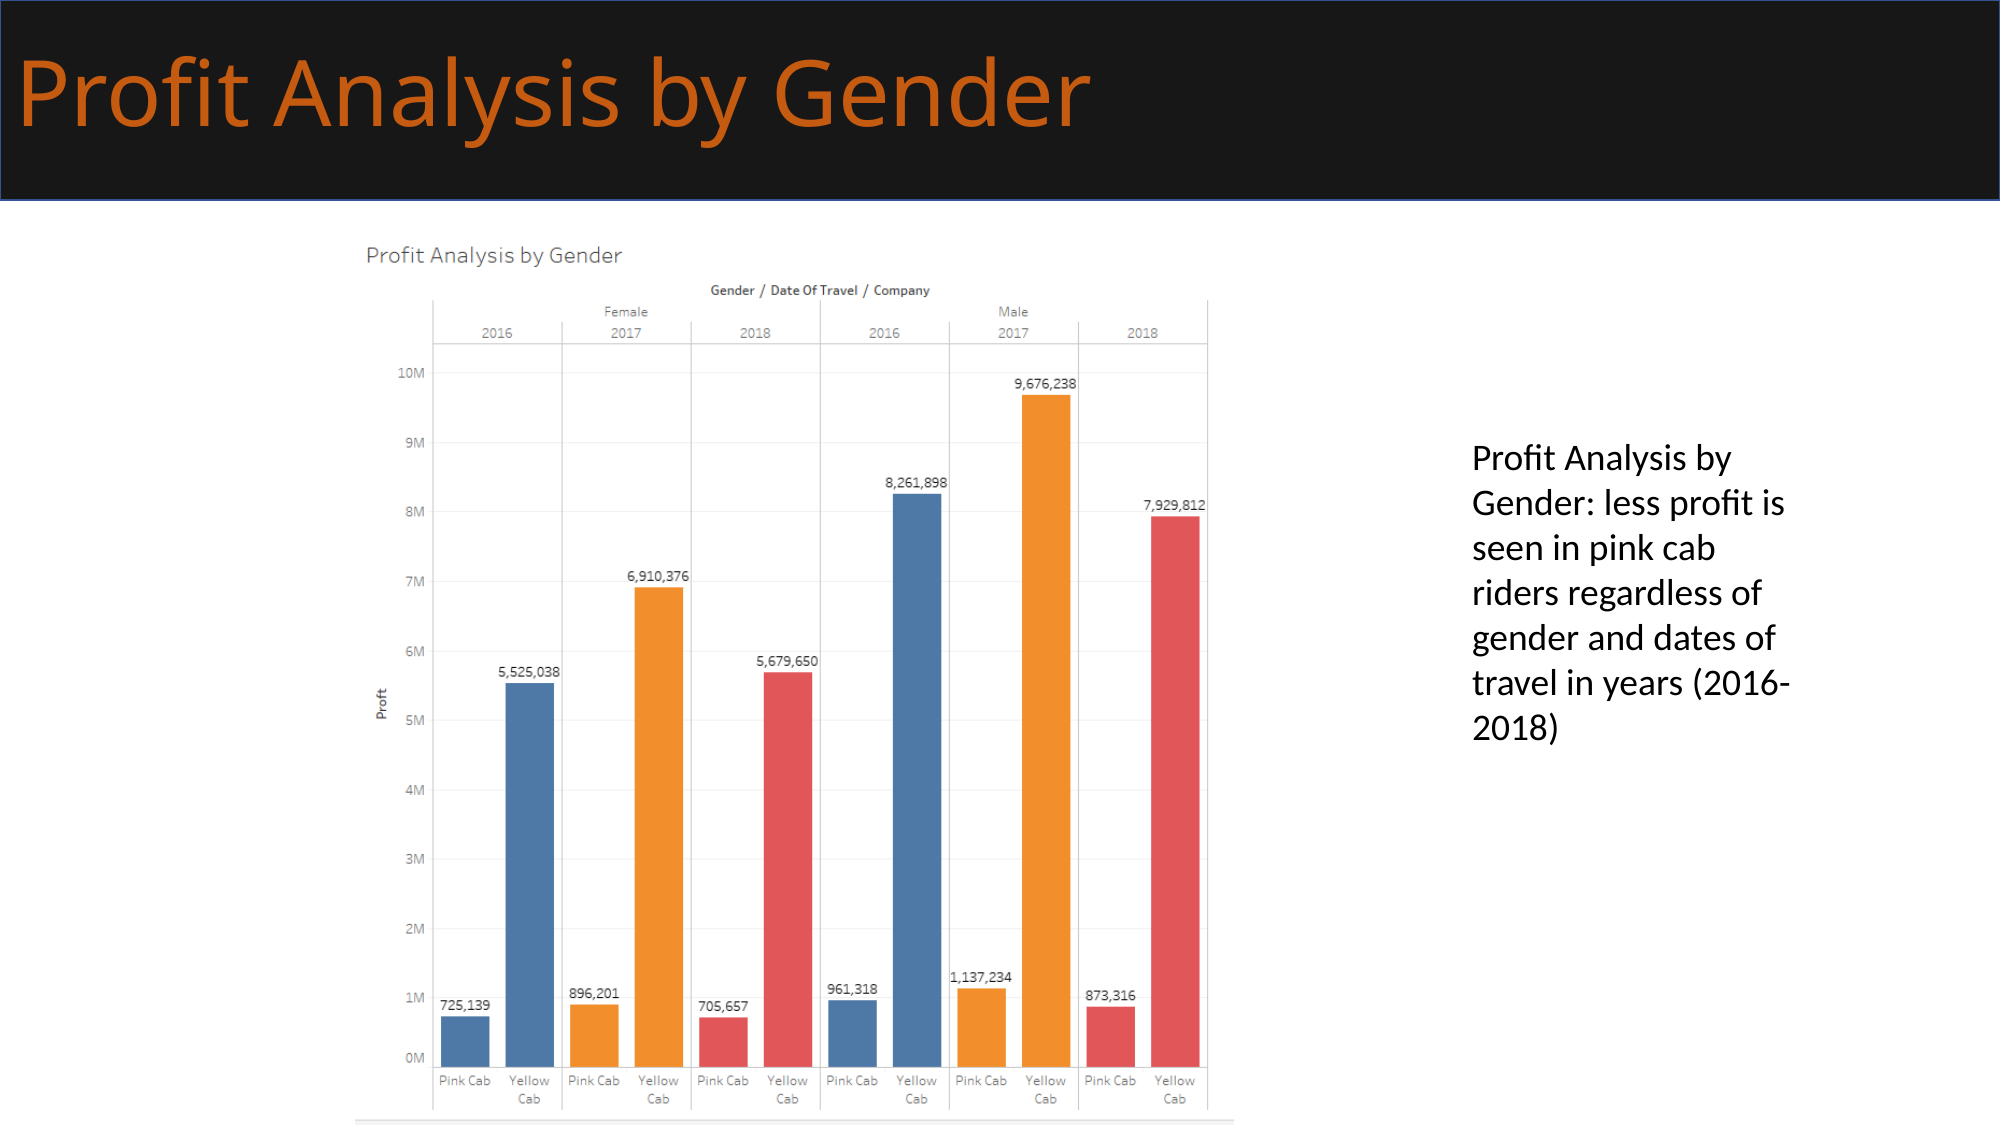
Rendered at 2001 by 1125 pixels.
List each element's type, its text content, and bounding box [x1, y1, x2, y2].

text_box Profit Analysis by Gender: less profit is seen in pink cab riders regardless of gender and dates of travel in years (2016-2018) [1457, 425, 1817, 756]
picture [355, 239, 1234, 1125]
title Profit Analysis by Gender [0, 0, 2000, 193]
text_box [0, 193, 2000, 201]
